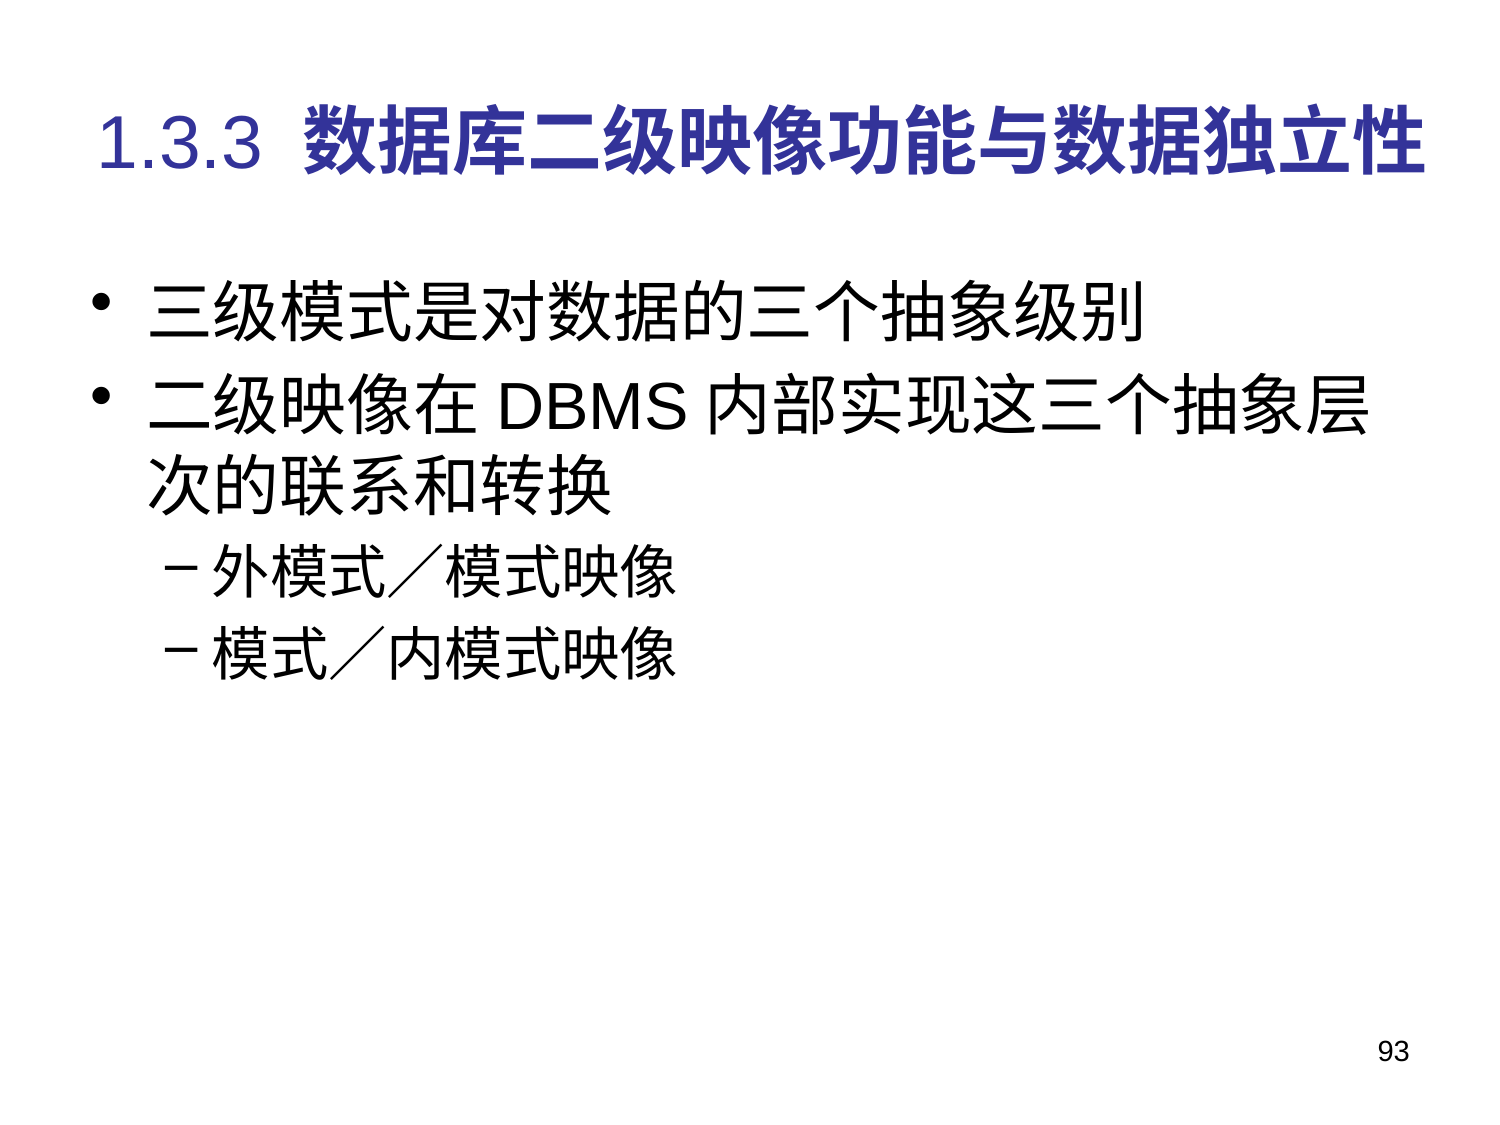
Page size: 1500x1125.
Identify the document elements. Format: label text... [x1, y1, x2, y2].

title 1.3.3 数据库二级映像功能与数据独立性 [53, 45, 1471, 233]
list 三级模式是对数据的三个抽象级别 二级映像在DBMS内部实现这三个抽象层次的联系和转换 外模式／模式映像 模式／内模式映像 [75, 262, 1425, 1005]
slide_number 93 [1074, 1024, 1426, 1103]
